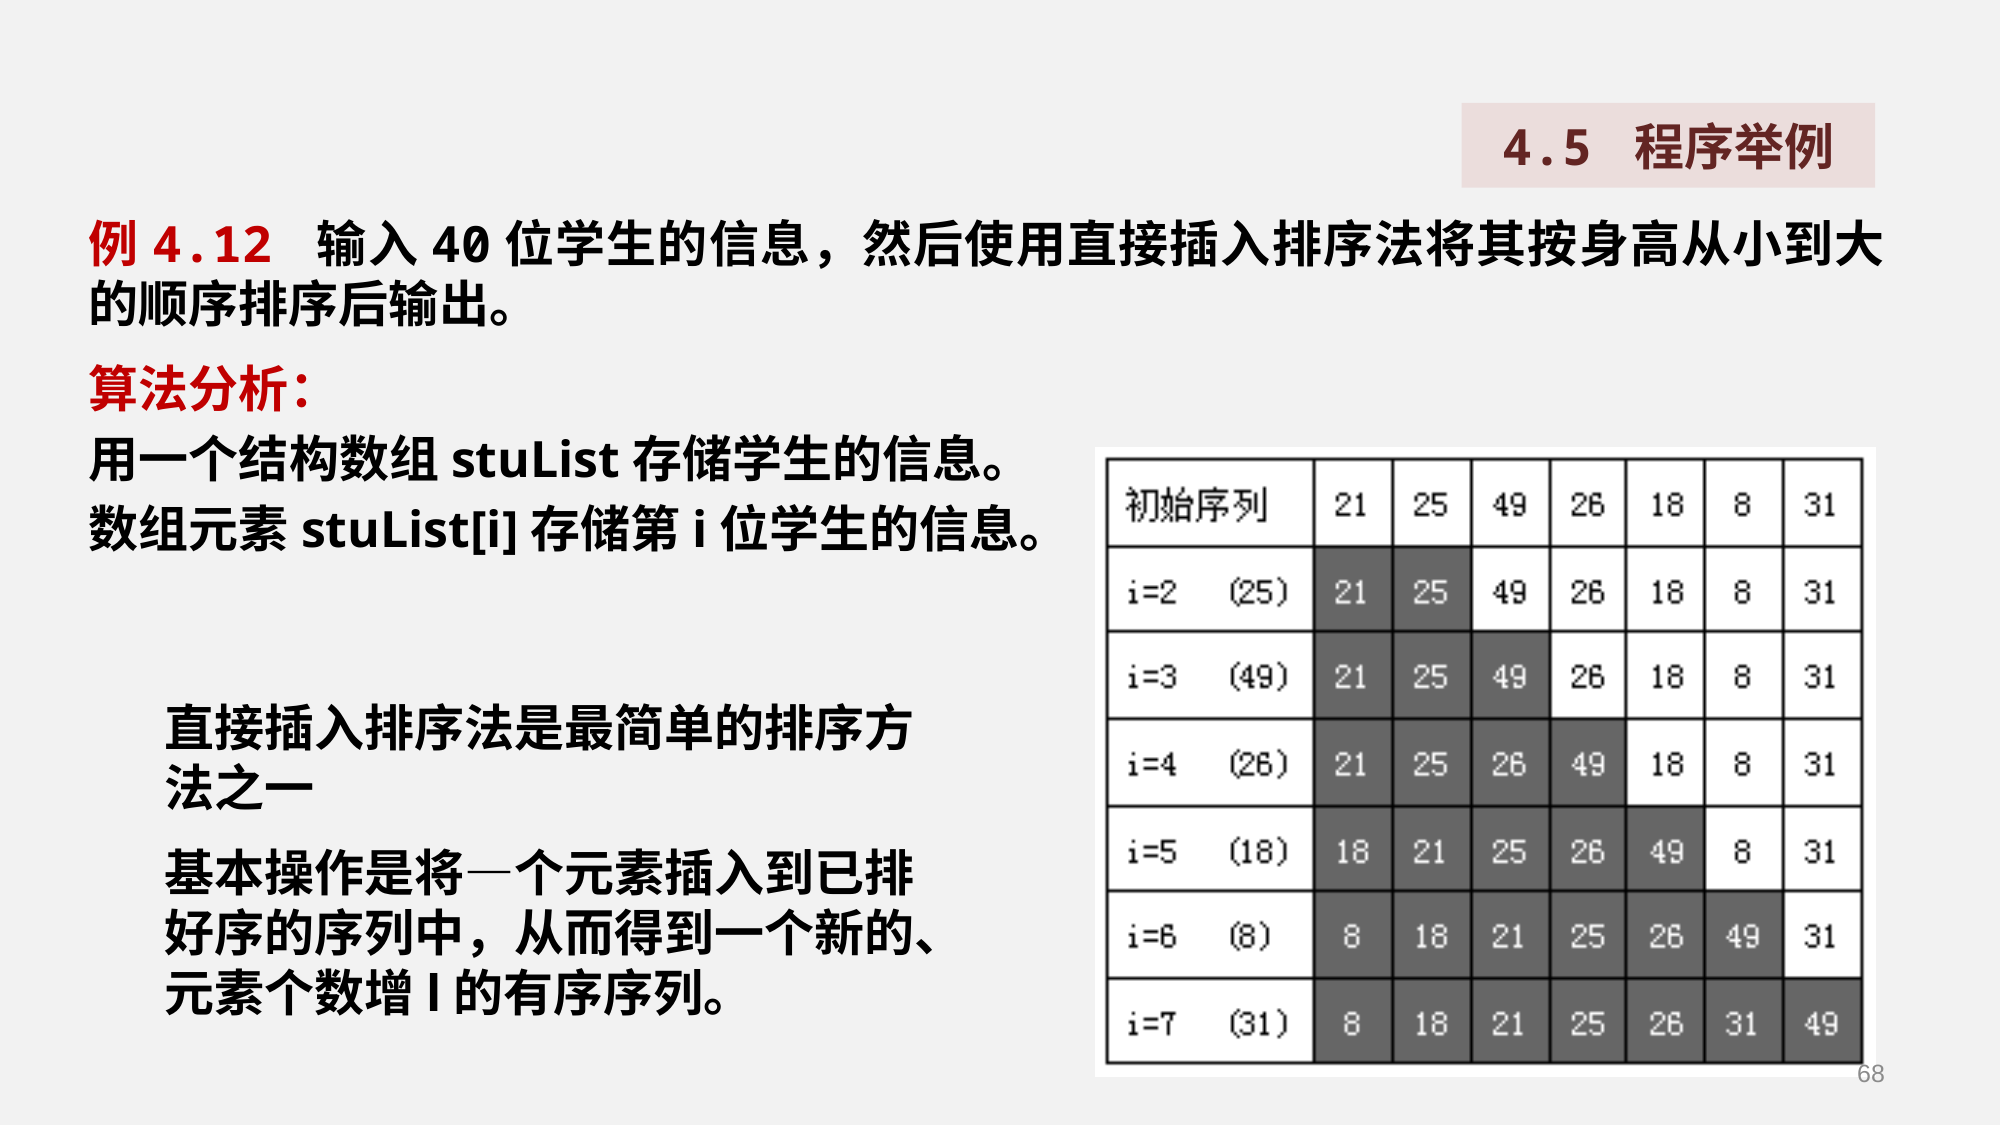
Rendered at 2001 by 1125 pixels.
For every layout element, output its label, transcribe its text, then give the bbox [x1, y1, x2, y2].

picture [1095, 447, 1876, 1077]
text_box 例4.12 输入40位学生的信息，然后使用直接插入排序法将其按身高从小到大的顺序排序后输出。 算法分析： 用一个结构数组stuList存储学生的信息。 数组元素stuList[i]存储第i位学生的信息。 [74, 204, 1900, 565]
text_box 直接插入排序法是最简单的排序方法之一 基本操作是将—个元素插入到已排好序的序列中，从而得到一个新的、元素个数增l的有序序列。 [149, 688, 930, 1029]
slide_number 68 [1433, 1042, 1900, 1103]
title 4.5 程序举例 [1461, 102, 1876, 188]
